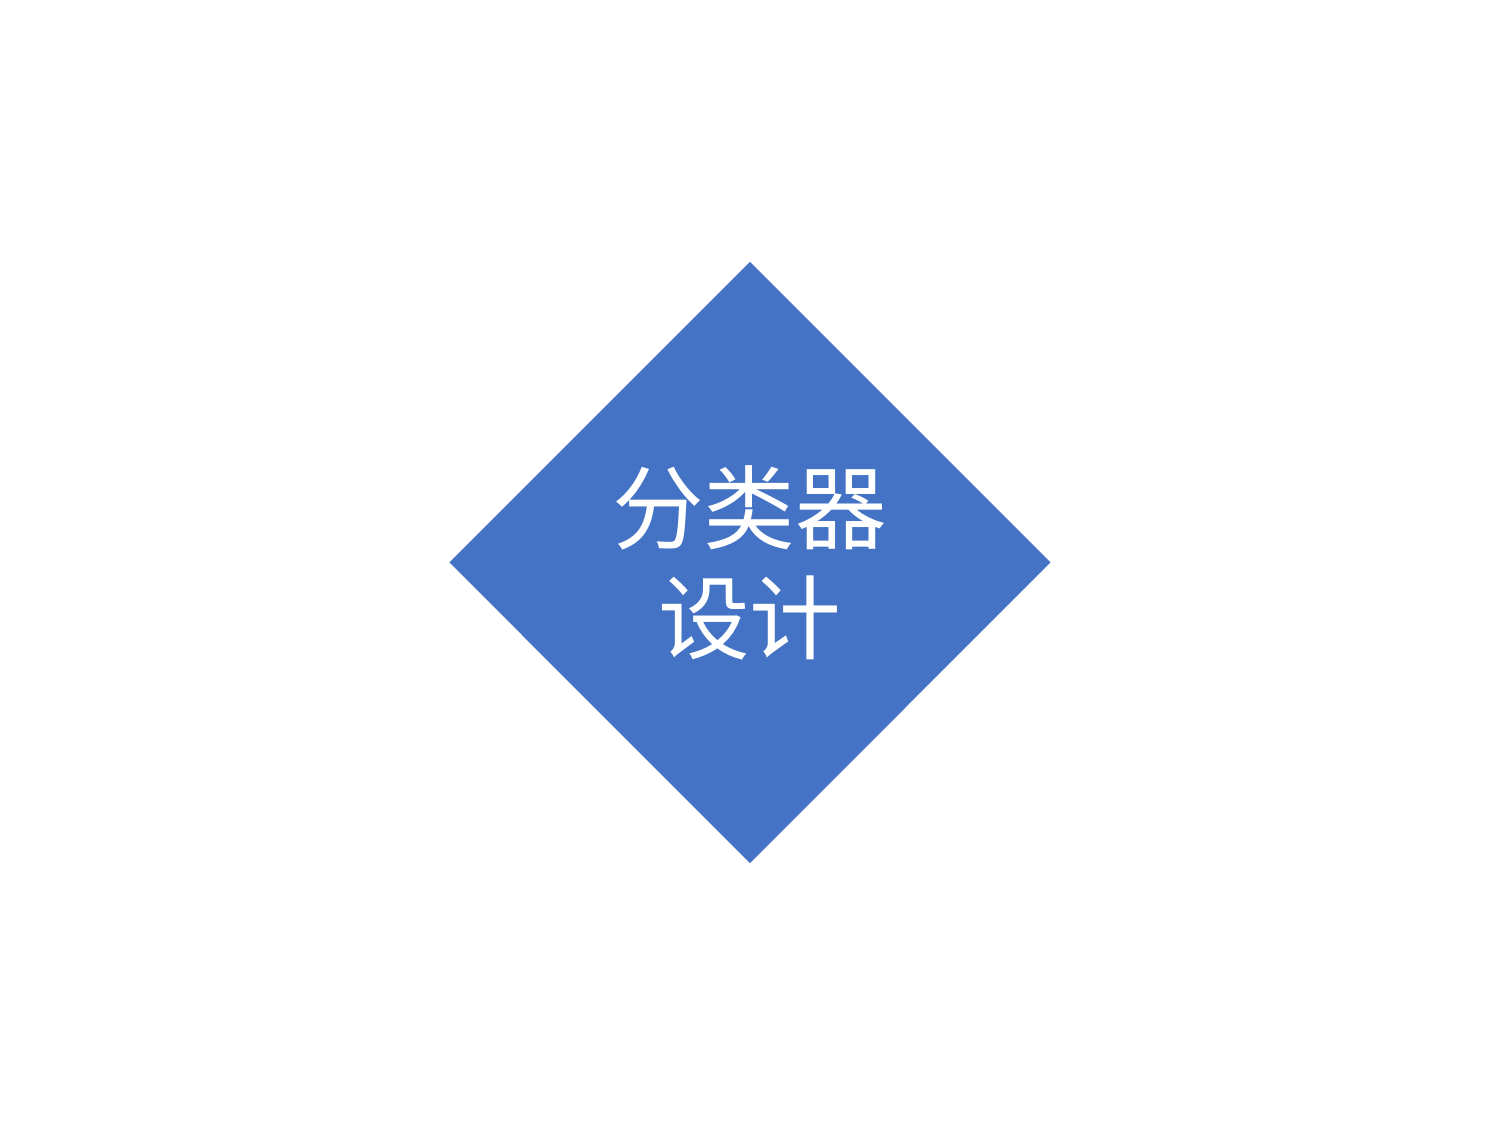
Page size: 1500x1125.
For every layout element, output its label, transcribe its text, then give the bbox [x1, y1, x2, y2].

text_box 分类器设计 [590, 443, 910, 679]
text_box [447, 259, 1053, 866]
